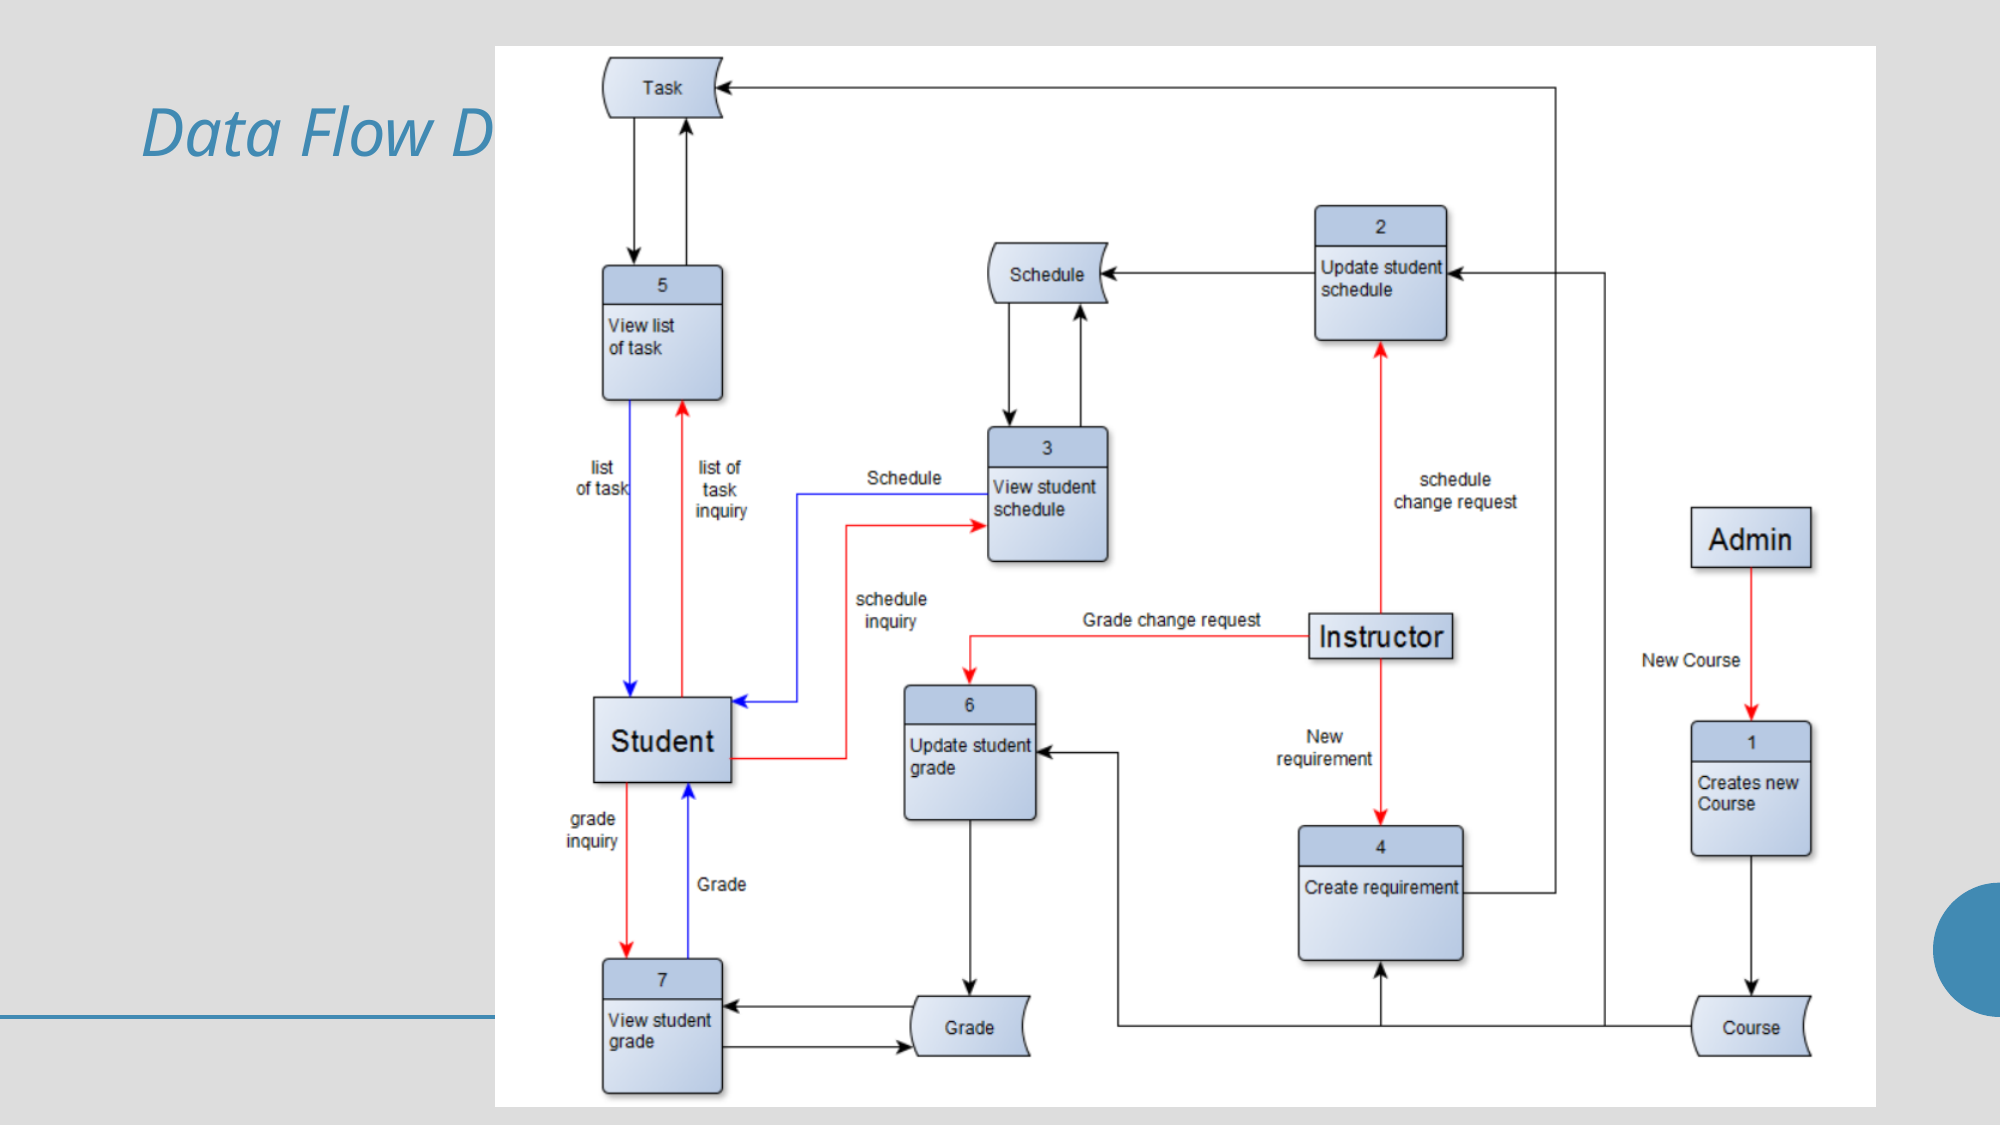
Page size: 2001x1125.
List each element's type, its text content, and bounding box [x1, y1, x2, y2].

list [495, 46, 1876, 1107]
title Data Flow Diagram [125, 91, 495, 905]
